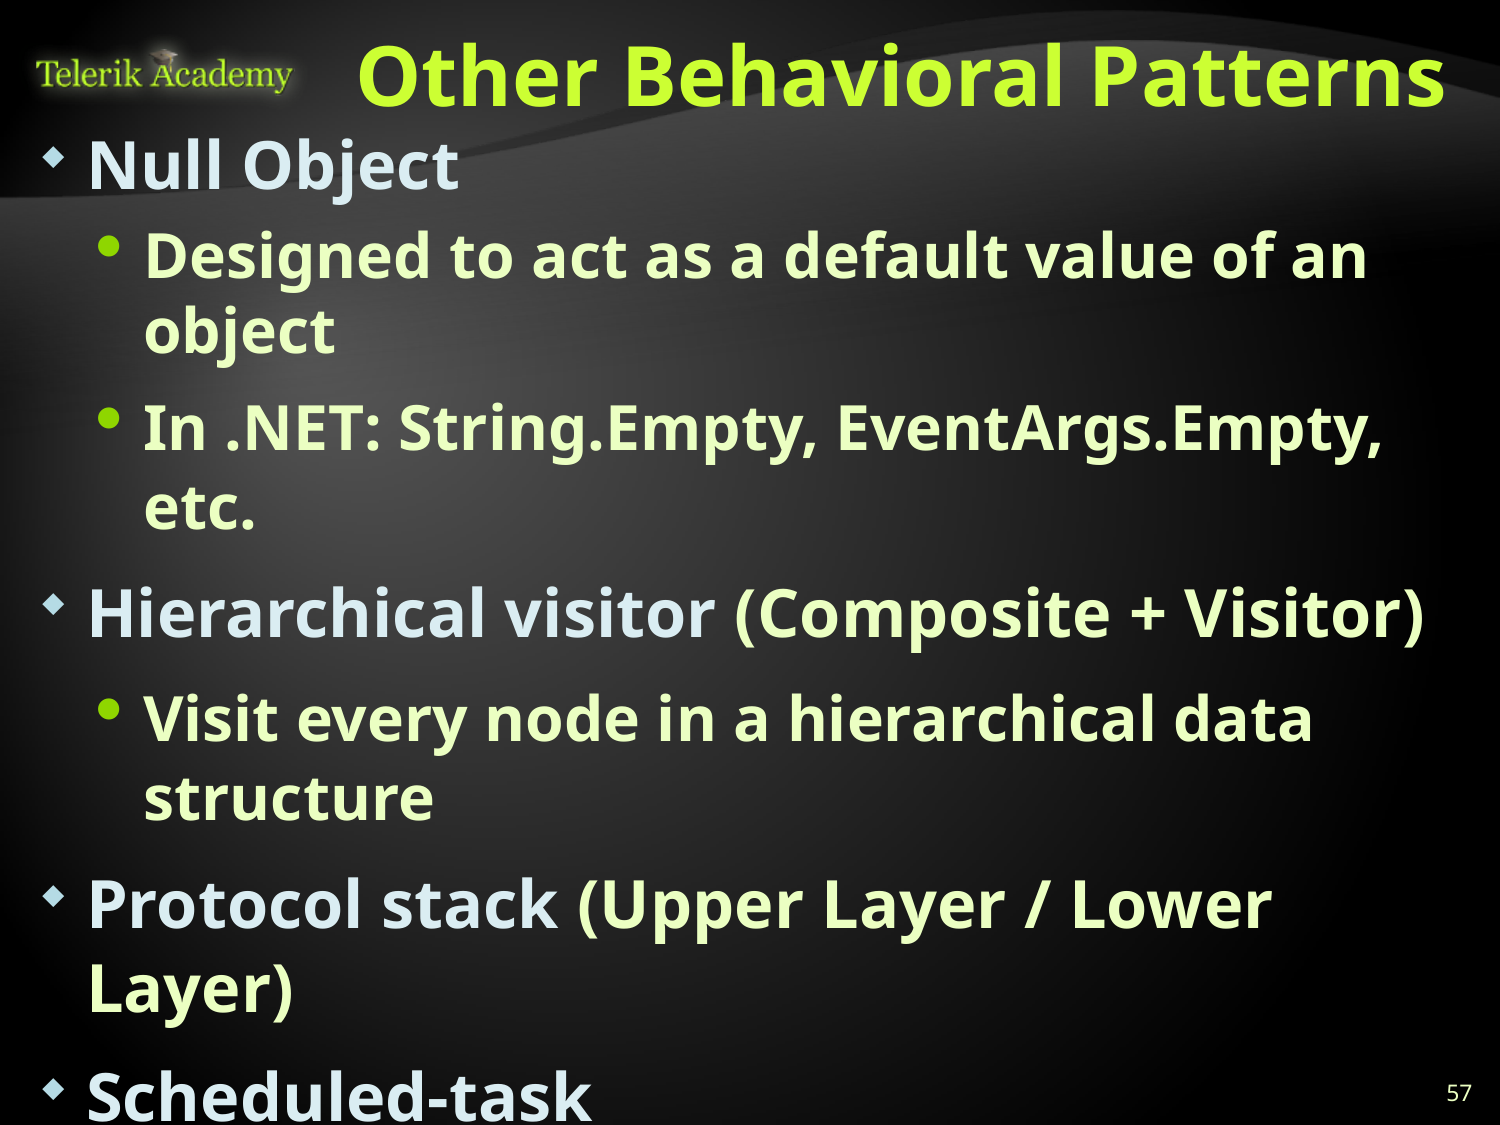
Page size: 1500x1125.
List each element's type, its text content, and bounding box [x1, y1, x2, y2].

list Null Object Designed to act as a default value of an object In .NET: String.Empty, EventArgs.Empty, etc. Hierarchical visitor (Composite + Visitor) Visit every node in a hierarchical data structure Protocol stack (Upper Layer / Lower Layer) Scheduled-task Single-serving visitor (Use and then delete) Specification pattern (Combine rules (and/or)) [24, 115, 1488, 1125]
picture [0, 0, 1500, 1125]
title Other Behavioral Patterns [300, 12, 1463, 115]
picture [24, 37, 300, 108]
slide_number 57 [1412, 1074, 1488, 1113]
